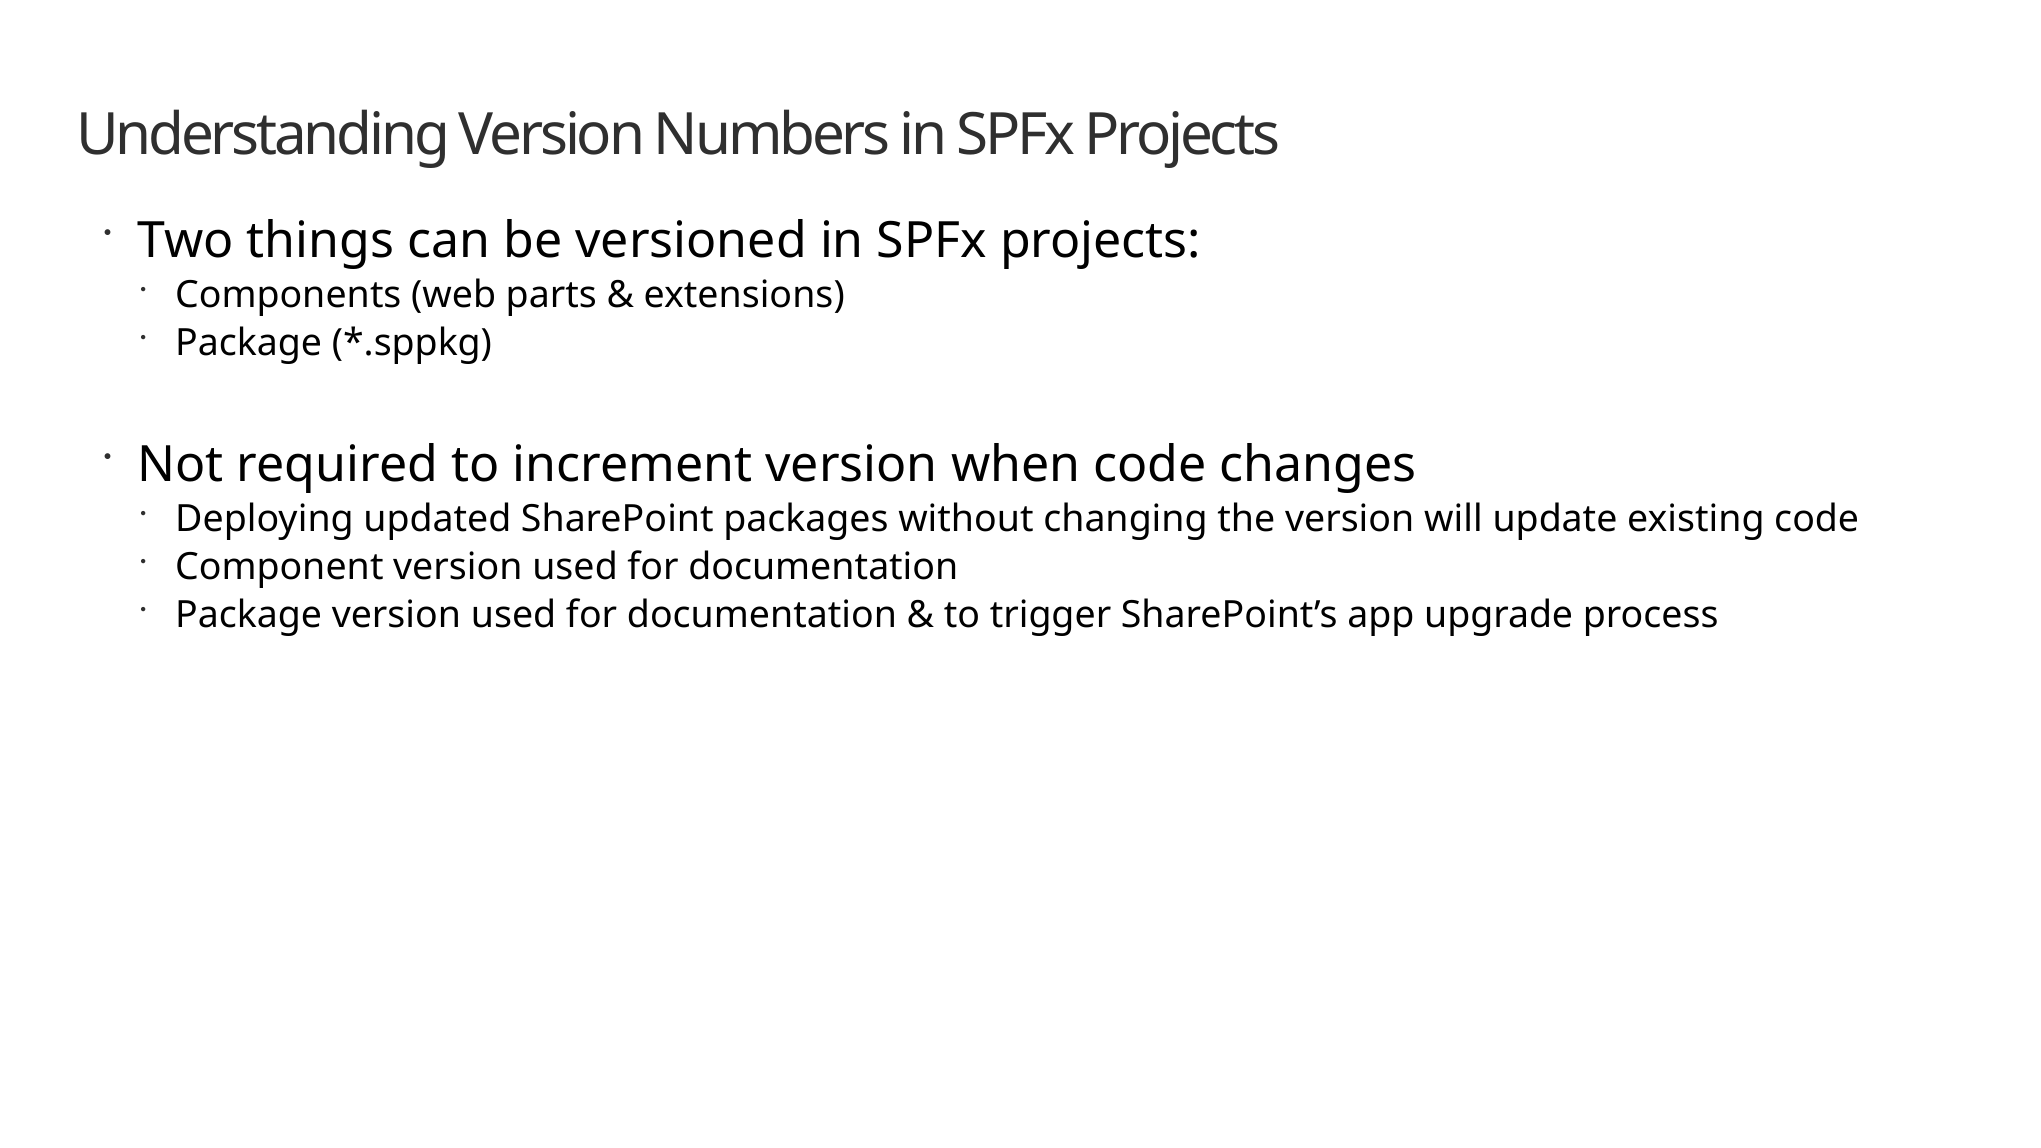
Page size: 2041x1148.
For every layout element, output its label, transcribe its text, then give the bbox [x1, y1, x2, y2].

title Understanding Version Numbers in SPFx Projects [76, 103, 1975, 168]
list Two things can be versioned in SPFx projects: Components (web parts & extensions) Package (*.sppkg) Not required to increment version when code changes Deploying updated SharePoint packages without changing the version will update existing code Component version used for documentation Package version used for documentation & to trigger SharePoint’s app upgrade process [76, 198, 1975, 667]
